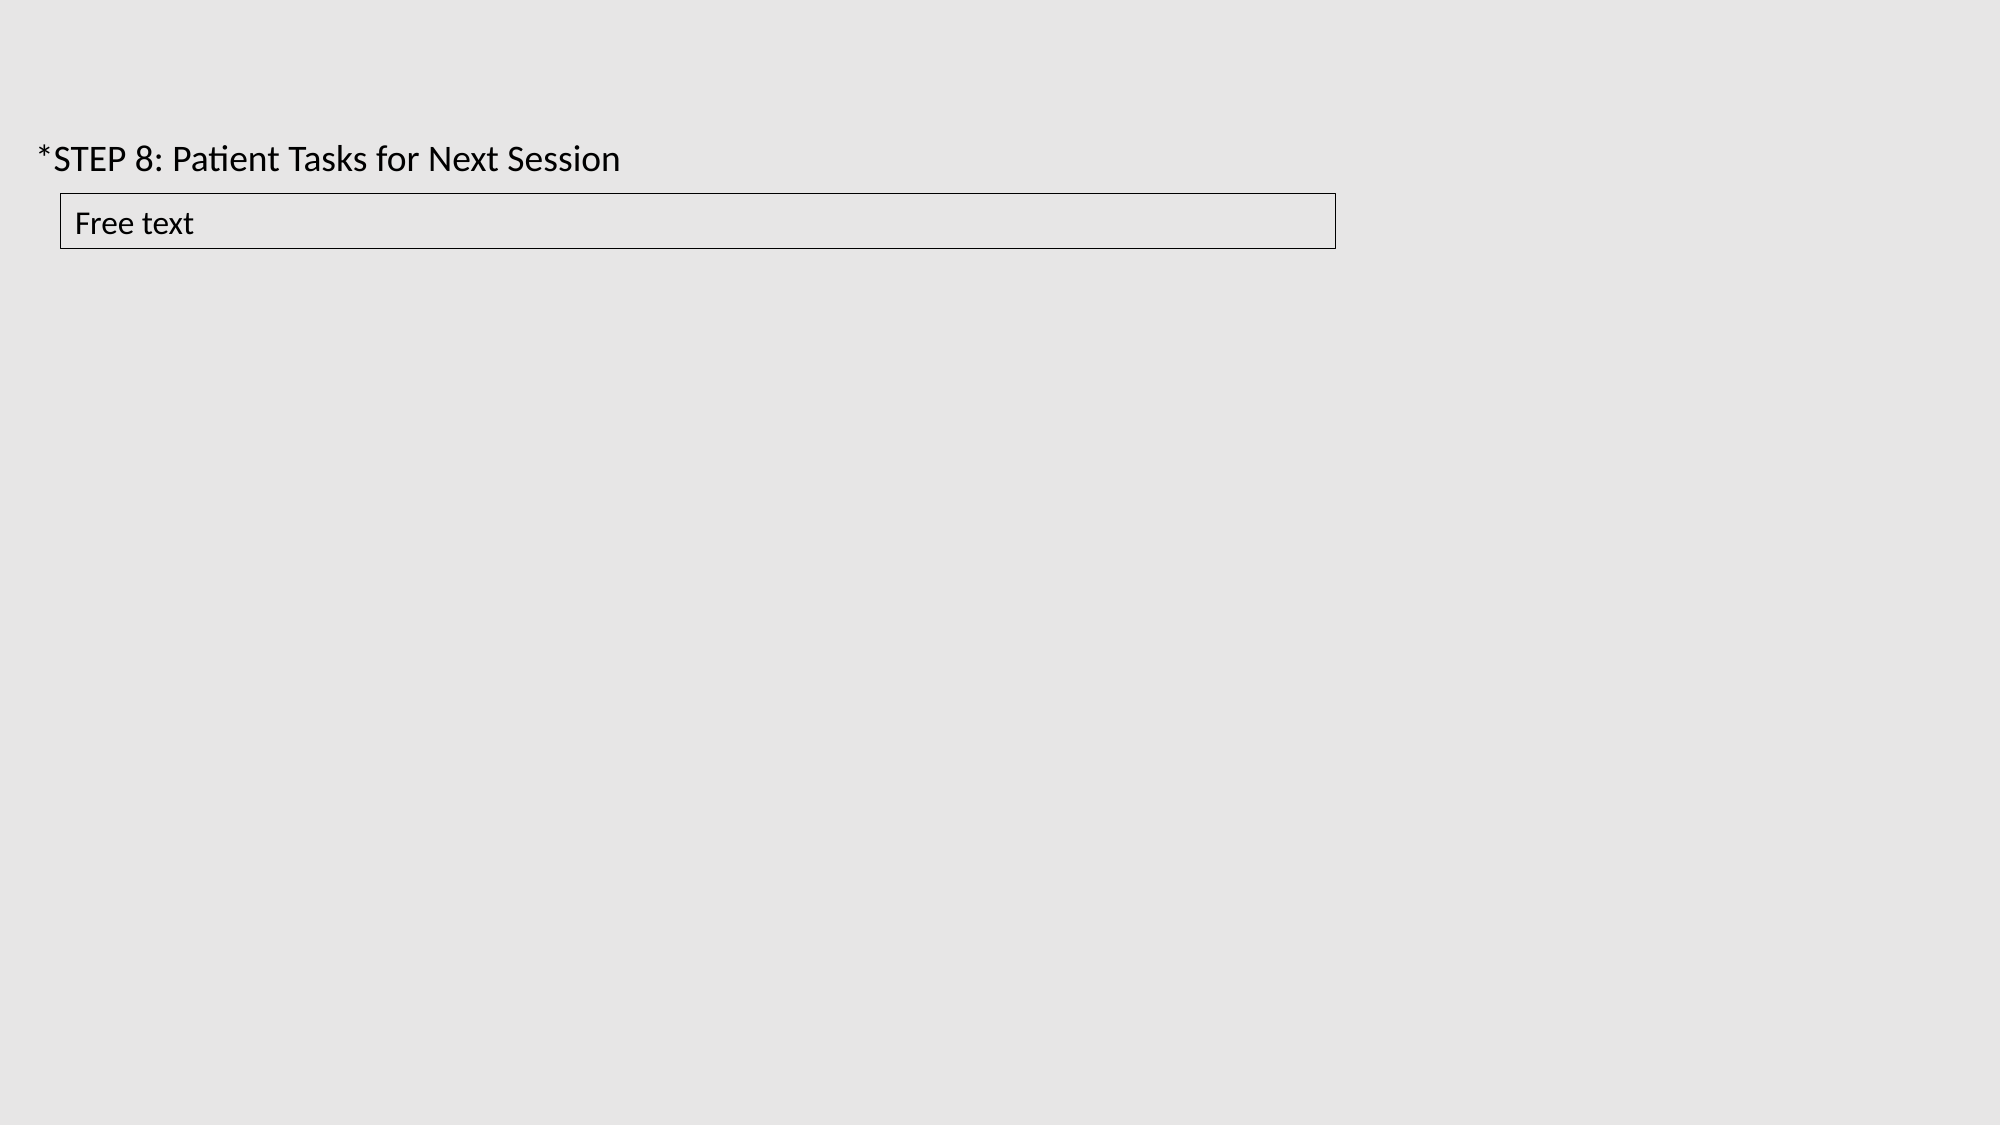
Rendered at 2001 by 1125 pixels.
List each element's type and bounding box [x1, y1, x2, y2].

text_box [20, 126, 1932, 249]
